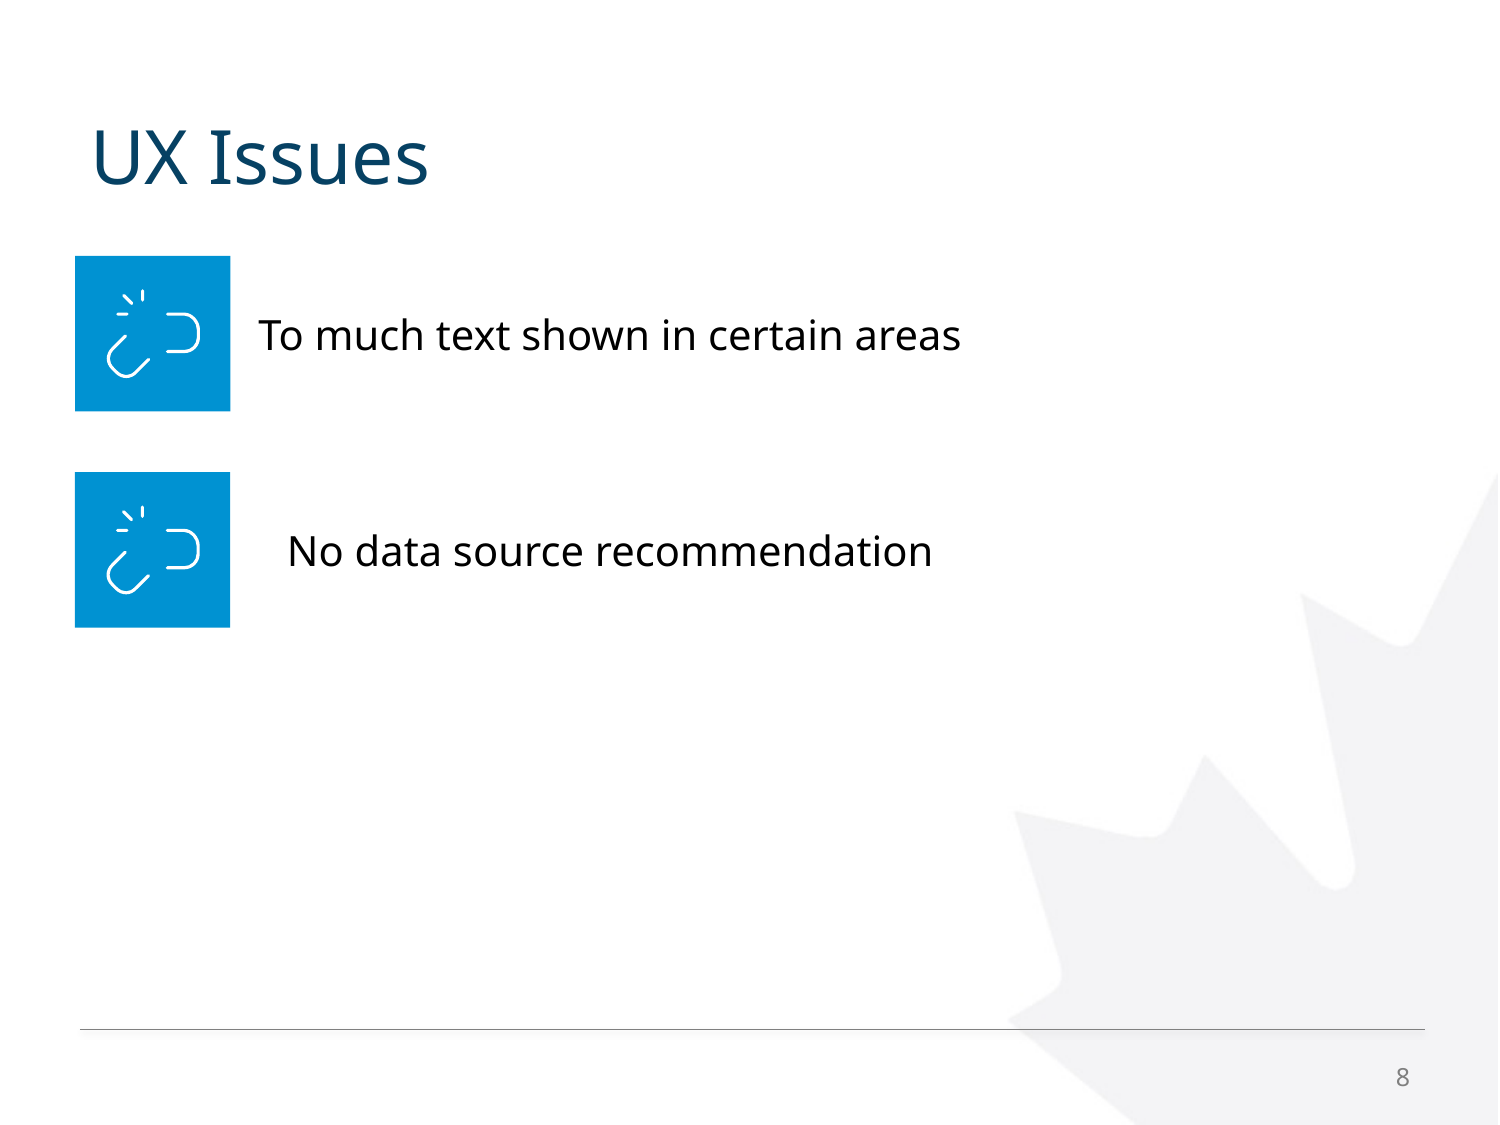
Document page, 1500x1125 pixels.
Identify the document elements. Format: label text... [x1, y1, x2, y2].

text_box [74, 471, 231, 628]
text_box To much text shown in certain areas [243, 300, 1033, 366]
title UX Issues [75, 45, 1425, 207]
picture [970, 442, 1498, 1125]
slide_number 8 [1263, 1048, 1425, 1109]
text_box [74, 255, 231, 412]
text_box No data source recommendation [272, 517, 1012, 582]
